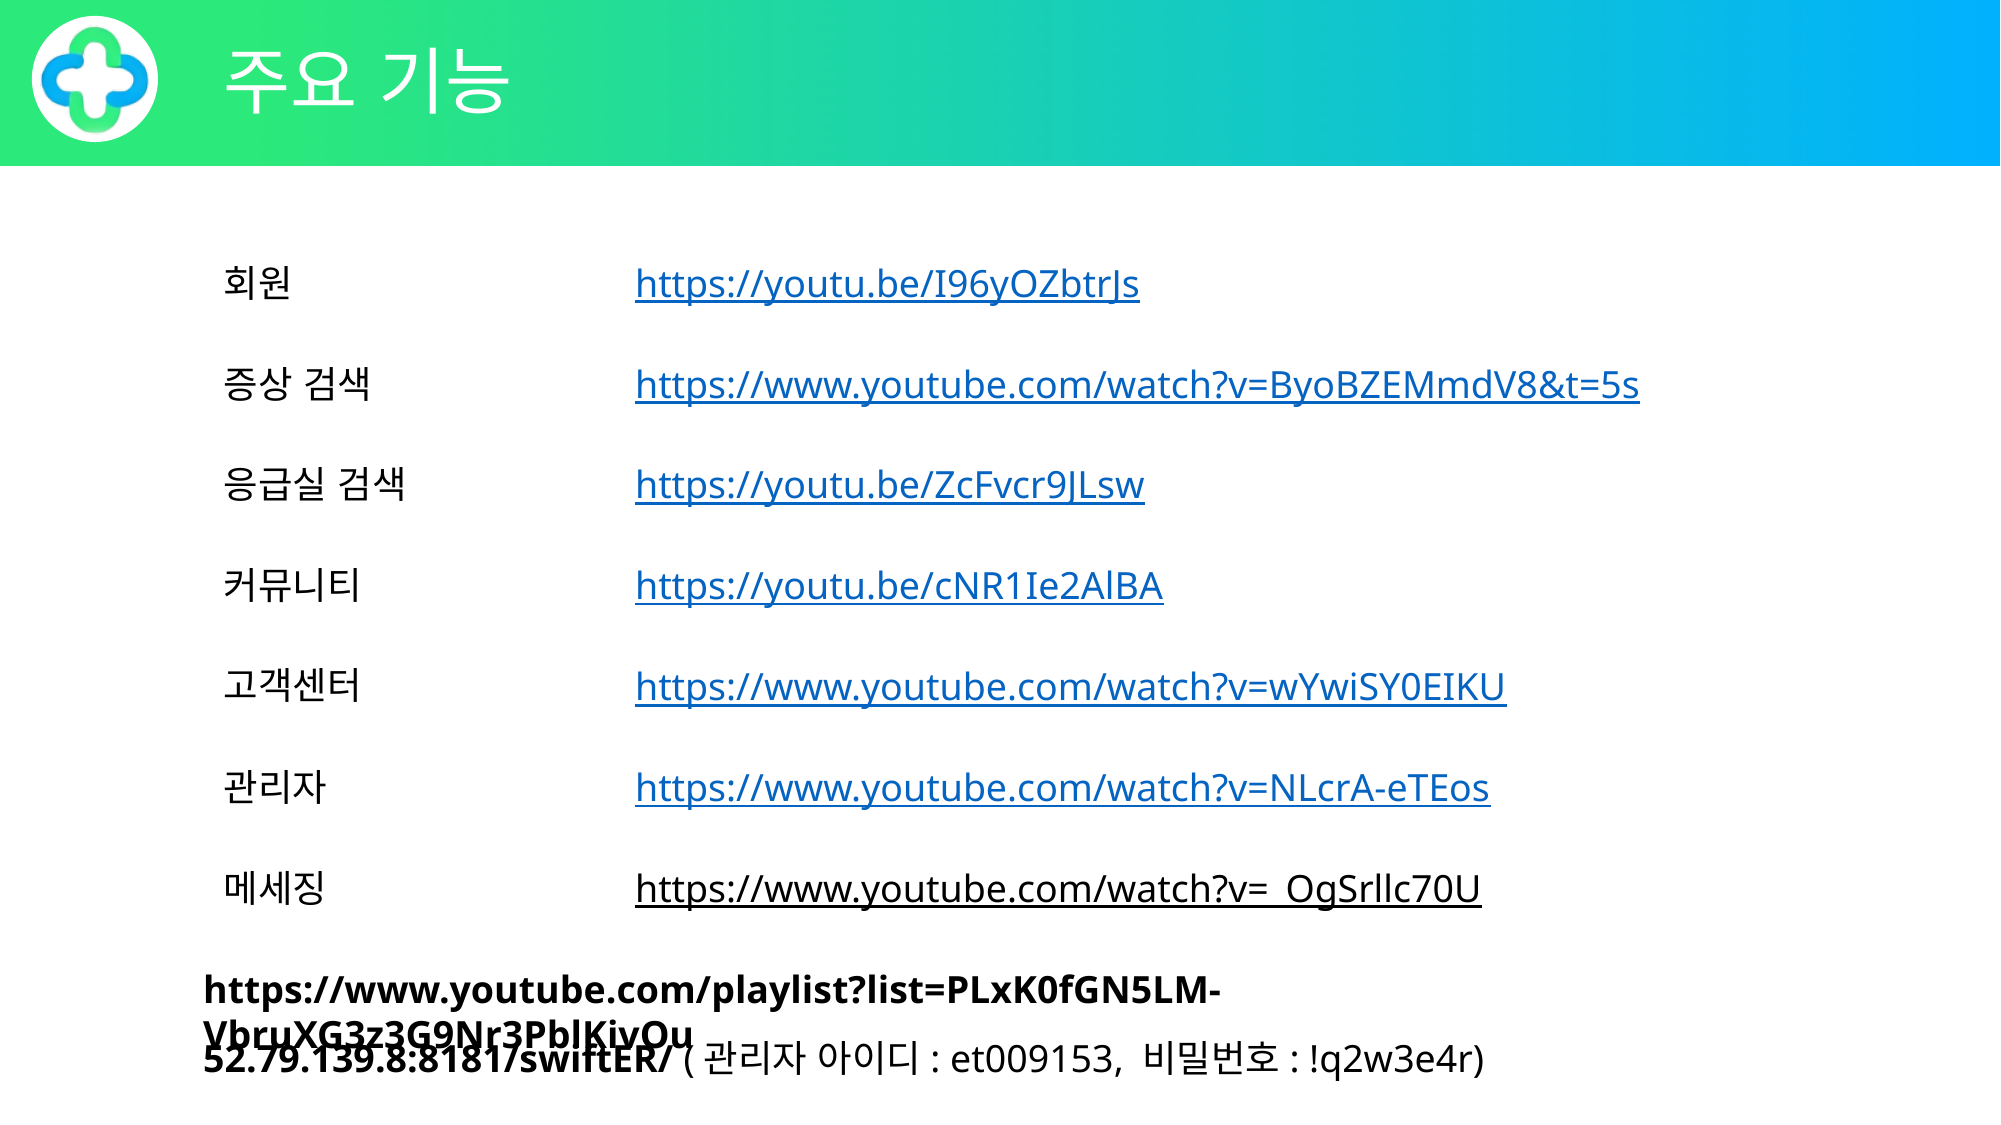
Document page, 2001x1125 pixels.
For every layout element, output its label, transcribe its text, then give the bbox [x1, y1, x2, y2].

text_box 증상 검색 [208, 353, 458, 413]
text_box 응급실 검색 [208, 454, 458, 514]
text_box 52.79.139.8:8181/swiftER/ (관리자 아이디: et009153, 비밀번호: !q2w3e4r) [188, 1027, 1724, 1088]
text_box https://www.youtube.com/playlist?list=PLxK0fGN5LM-VbruXG3z3G9Nr3PblKivOu [188, 958, 1724, 1027]
text_box https://www.youtube.com/watch?v=ByoBZEMmdV8&t=5s [620, 353, 2000, 419]
text_box https://youtu.be/ZcFvcr9JLsw [620, 454, 2000, 520]
text_box https://youtu.be/cNR1Ie2AlBA [620, 554, 2000, 621]
picture [0, 0, 1659, 166]
text_box 메세징 [208, 857, 458, 918]
text_box 회원 [208, 252, 369, 313]
text_box 커뮤니티 [208, 554, 458, 615]
text_box 고객센터 [208, 654, 458, 715]
text_box 관리자 [208, 756, 458, 817]
text_box https://youtu.be/I96yOZbtrJs [620, 252, 2000, 319]
text_box https://www.youtube.com/watch?v=wYwiSY0EIKU [620, 655, 2000, 722]
text_box https://www.youtube.com/watch?v=_OgSrllc70U [620, 857, 2000, 924]
text_box https://www.youtube.com/watch?v=NLcrA-eTEos [620, 756, 2000, 823]
